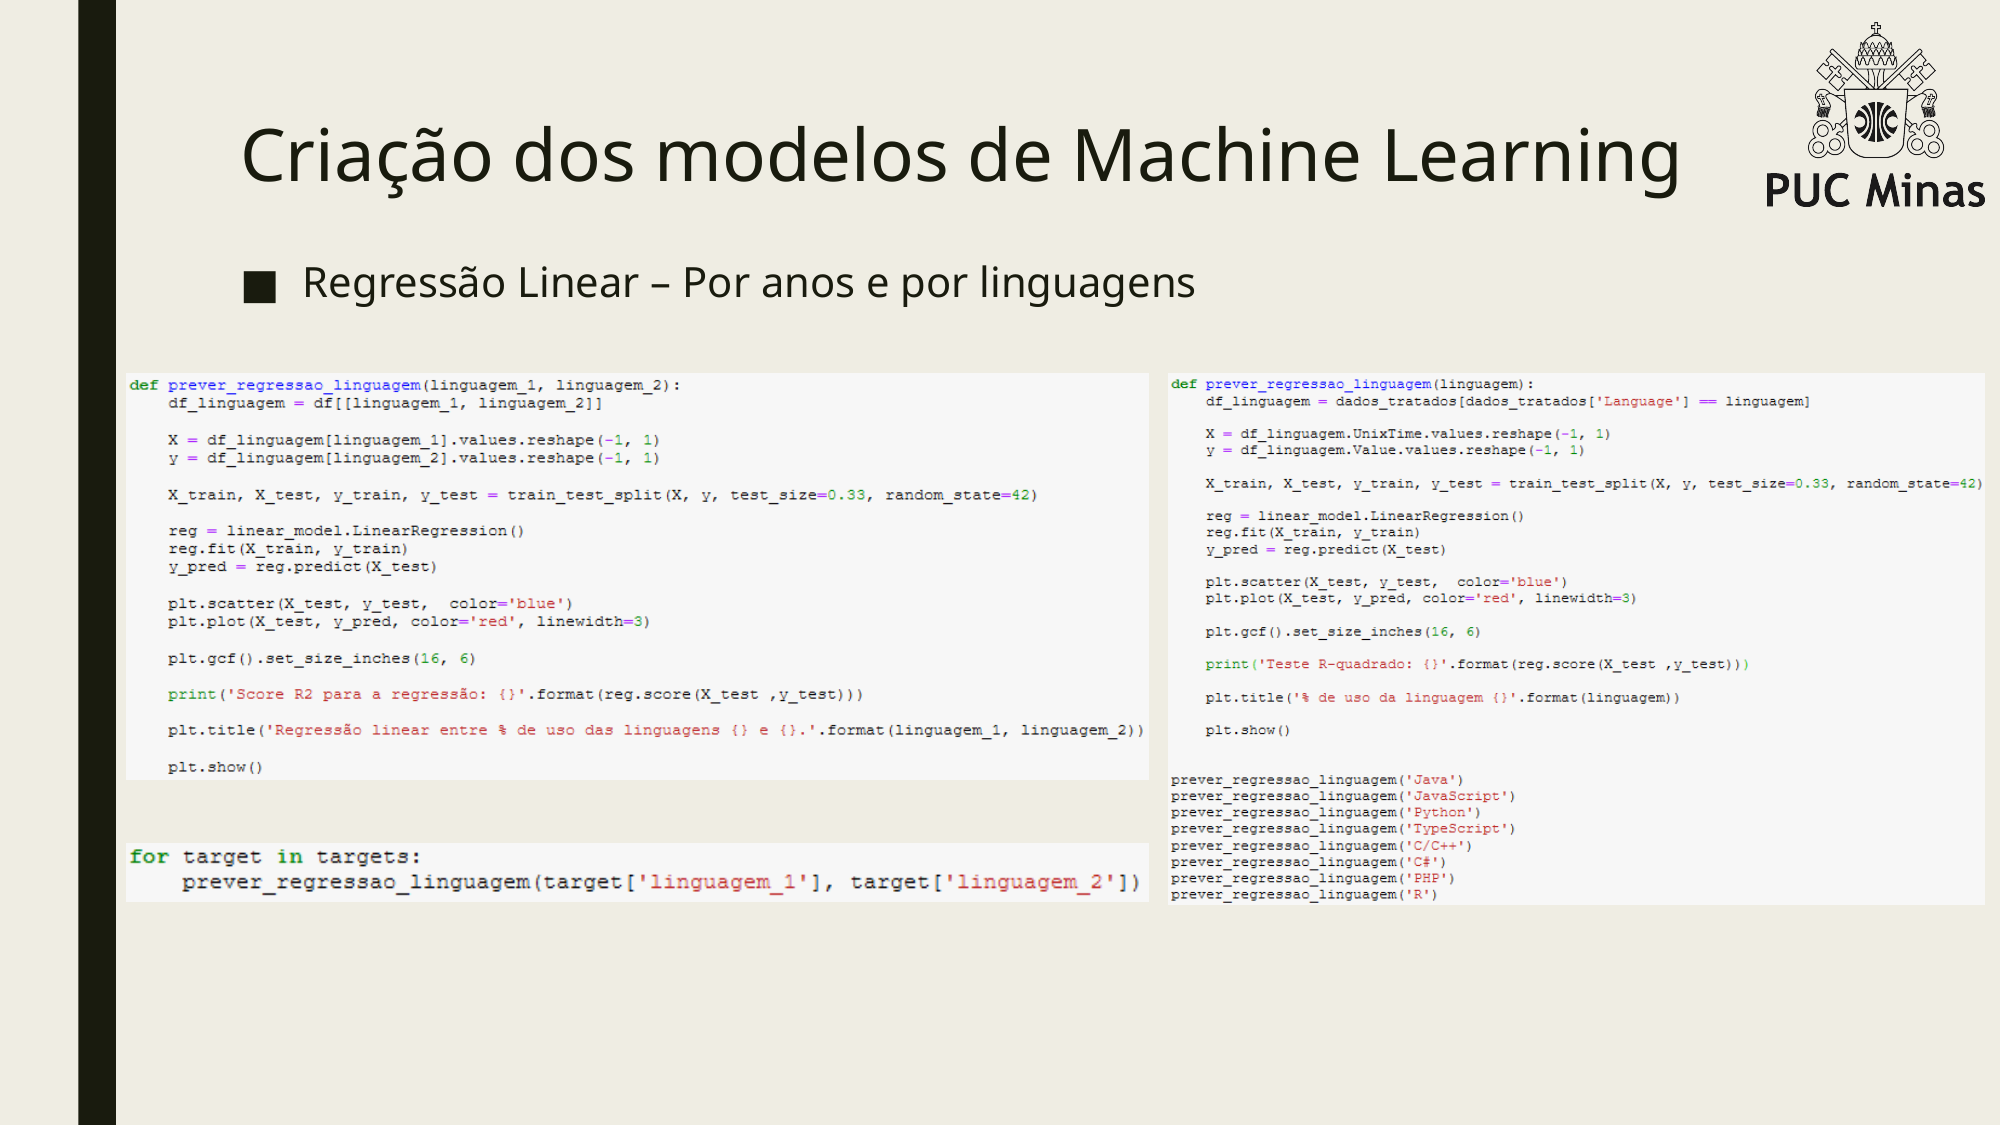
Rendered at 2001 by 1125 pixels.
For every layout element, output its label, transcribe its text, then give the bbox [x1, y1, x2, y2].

list Regressão Linear – Por anos e por linguagens [225, 252, 1882, 916]
picture [1168, 373, 1985, 905]
picture [126, 843, 1149, 902]
picture [126, 373, 1149, 780]
picture [1767, 22, 1985, 207]
title Criação dos modelos de Machine Learning [225, 112, 1800, 252]
